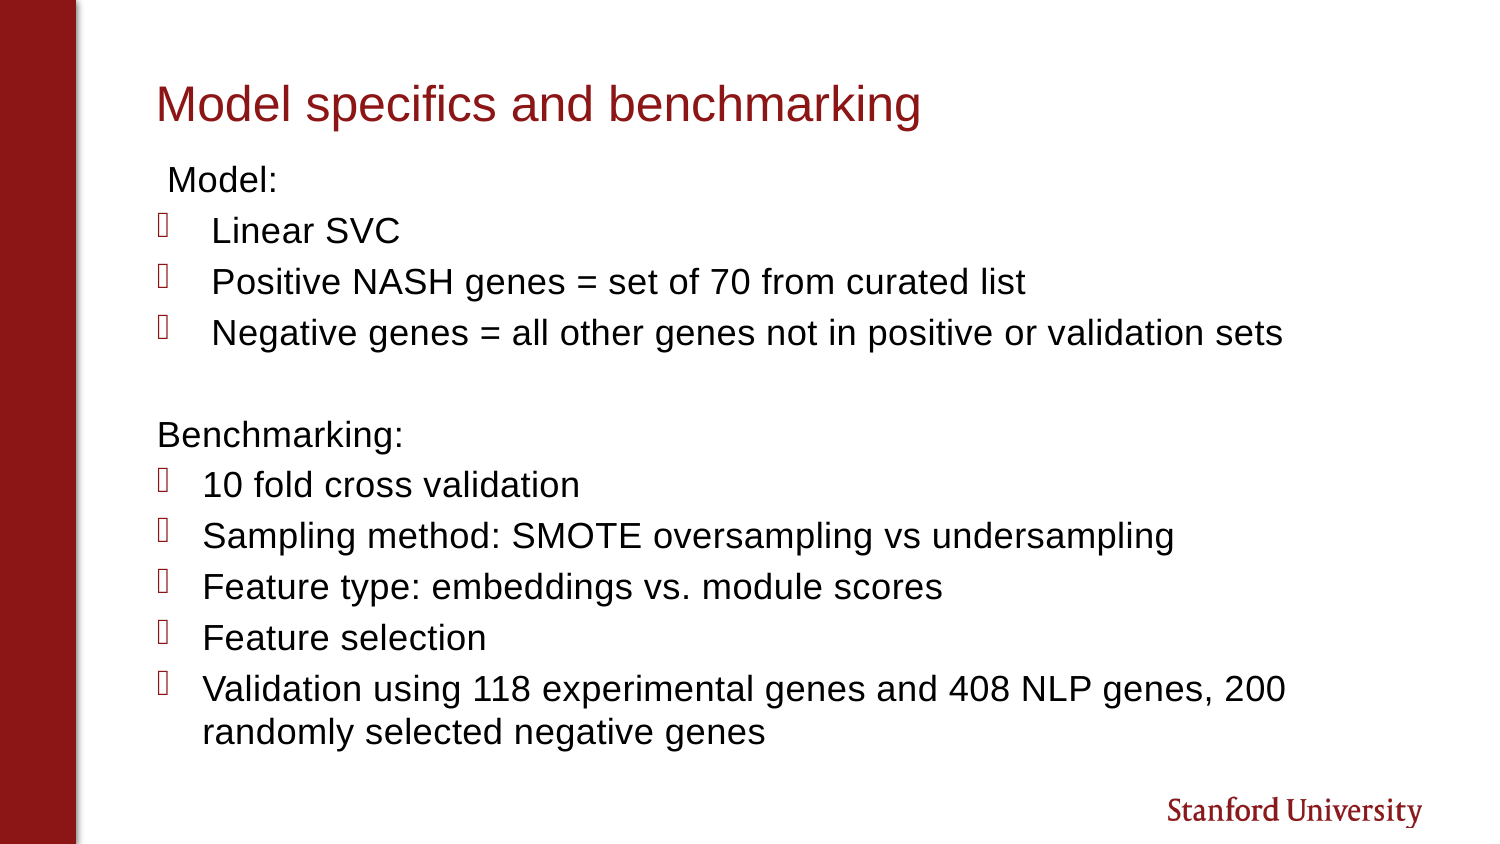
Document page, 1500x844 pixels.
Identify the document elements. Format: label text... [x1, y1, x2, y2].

title Model specifics and benchmarking [155, 58, 1420, 140]
list Model: Linear SVC Positive NASH genes = set of 70 from curated list Negative genes = all other genes not in positive or validation sets Benchmarking: 10 fold cross validation Sampling method: SMOTE oversampling vs undersampling Feature type: embeddings vs. module scores Feature selection Validation using 118 experimental genes and 408 NLP genes, 200 randomly selected negative genes [156, 149, 1421, 766]
